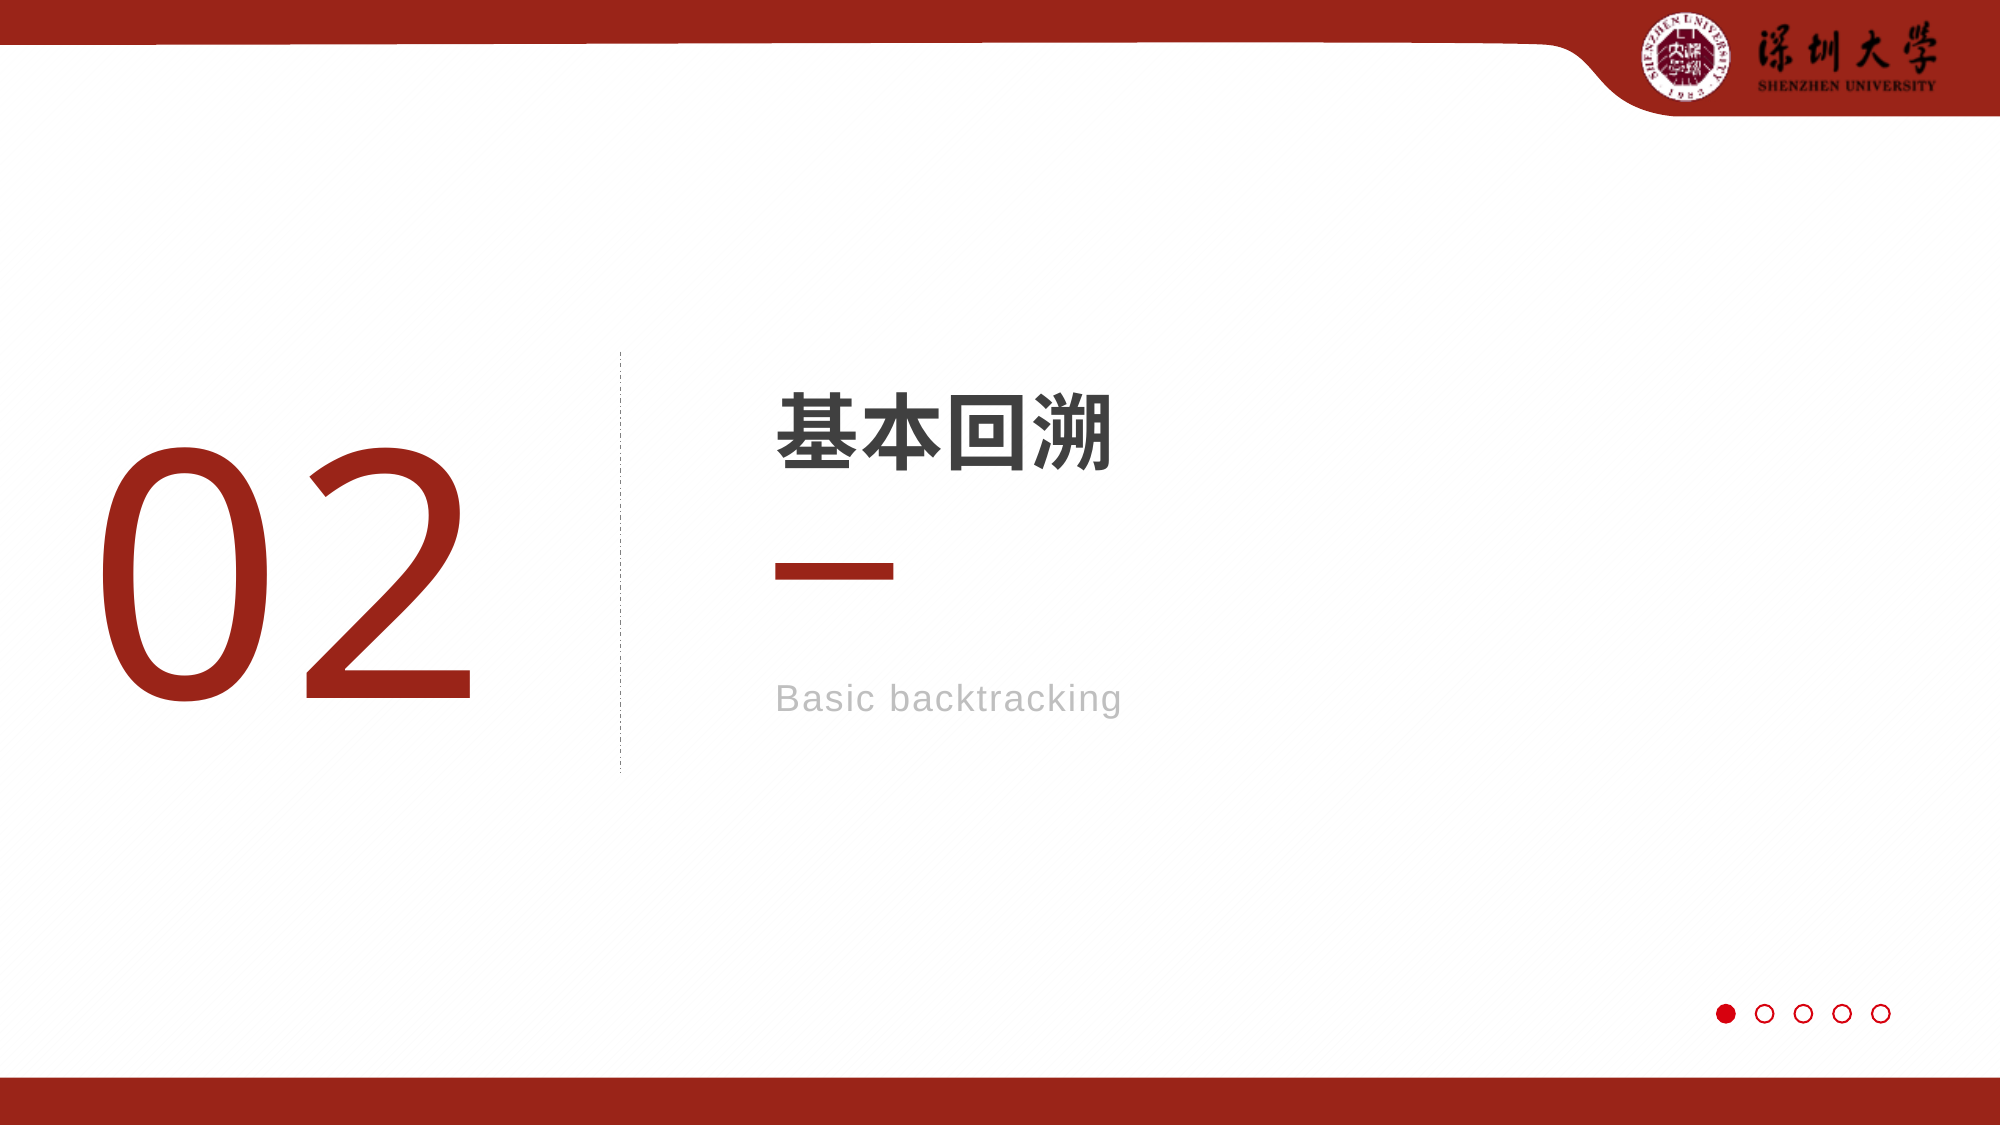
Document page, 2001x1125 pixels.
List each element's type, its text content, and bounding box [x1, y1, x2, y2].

picture [1641, 12, 1731, 102]
picture [1743, 7, 1974, 107]
text_box 02 [71, 345, 503, 776]
title 基本回溯 [775, 351, 1890, 522]
list Basic backtracking [775, 621, 1890, 774]
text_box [1716, 1004, 1890, 1023]
